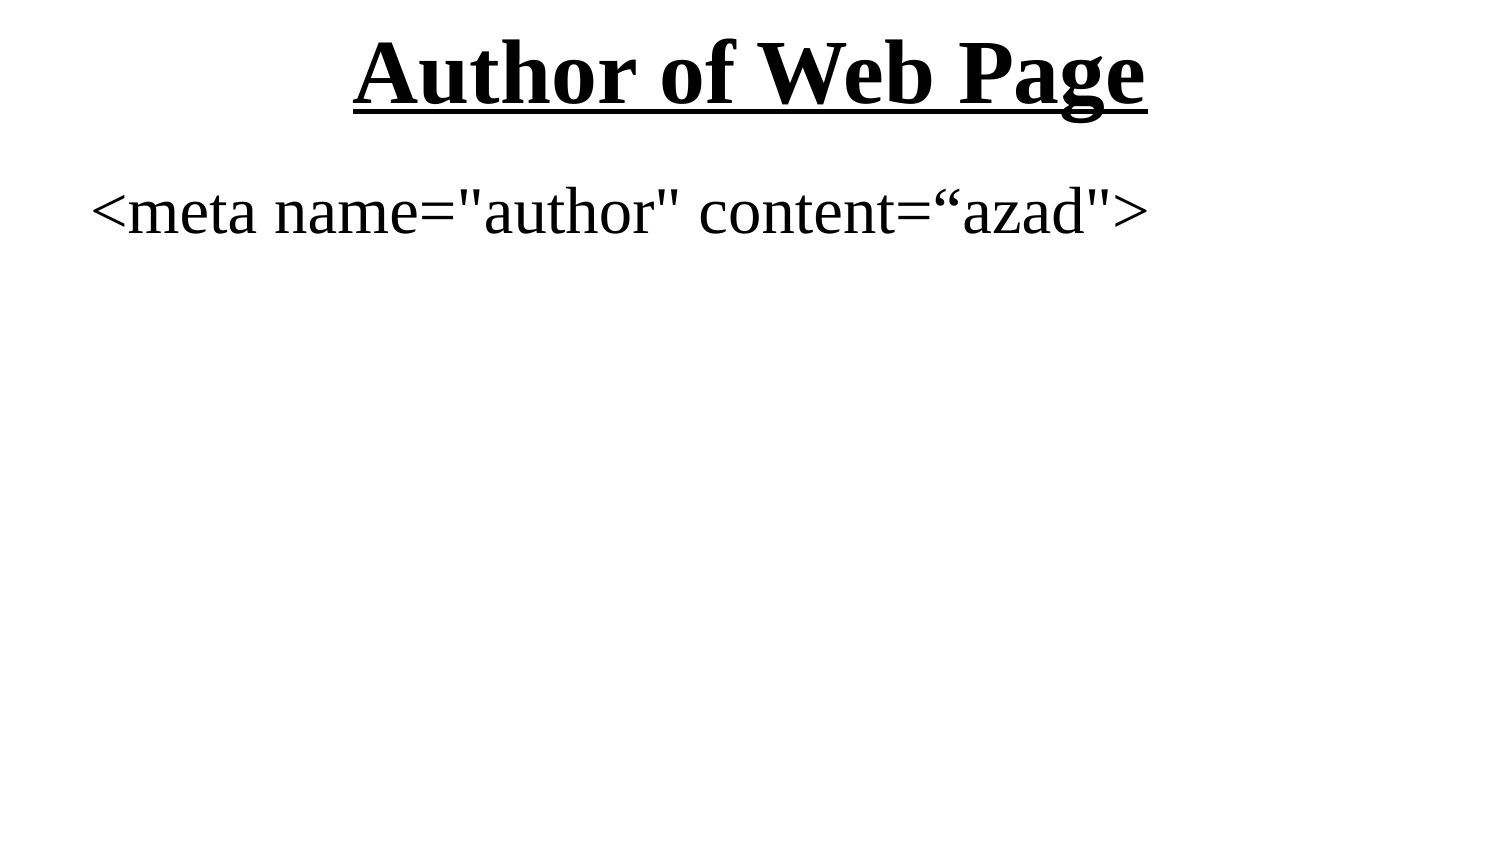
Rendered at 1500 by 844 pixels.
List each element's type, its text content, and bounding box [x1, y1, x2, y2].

list <meta name="author" content=“azad"> [75, 159, 1425, 717]
title Author of Web Page [75, 0, 1425, 138]
